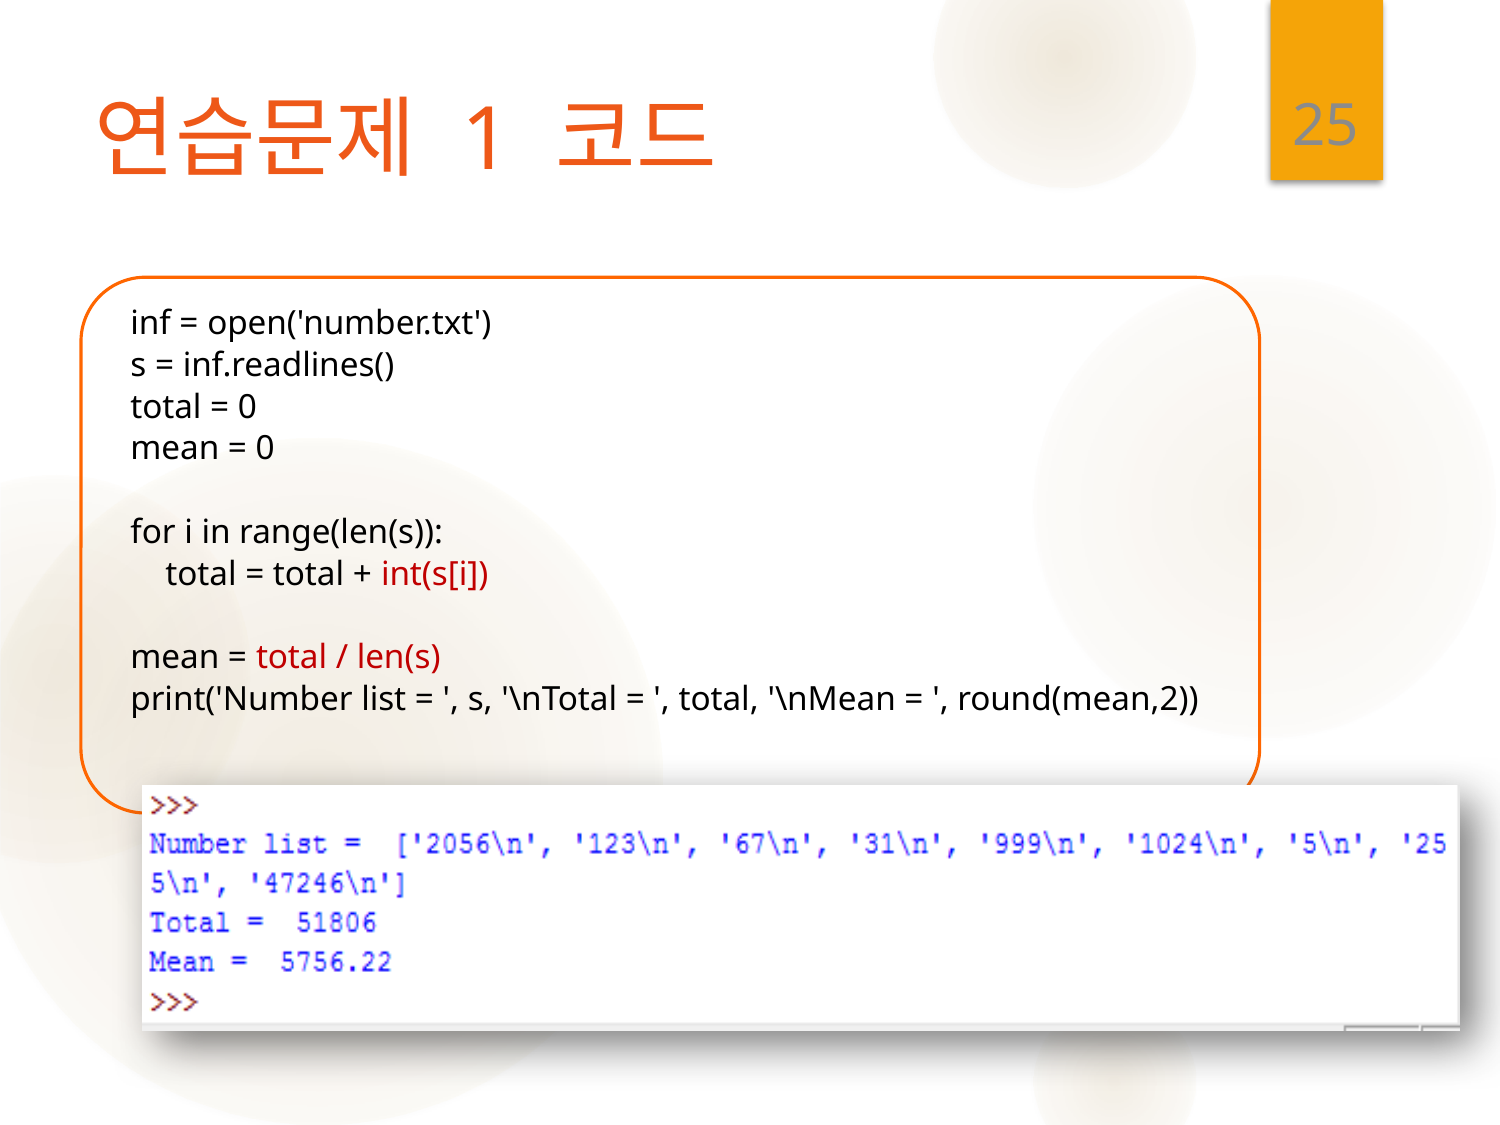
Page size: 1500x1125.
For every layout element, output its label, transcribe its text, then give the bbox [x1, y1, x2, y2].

title 연습문제 1 코드 [79, 74, 1237, 304]
text_box [80, 277, 1260, 811]
slide_number 25 [1273, 48, 1378, 175]
picture [141, 785, 1461, 1031]
text_box inf = open('number.txt') s = inf.readlines() total = 0 mean = 0 for i in range(len(s)): total = total + int(s[i]) mean = total / len(s) print('Number list = ', s, '\nTotal = ', total, '\nMean = ', round(mean,2)) [115, 292, 1247, 725]
